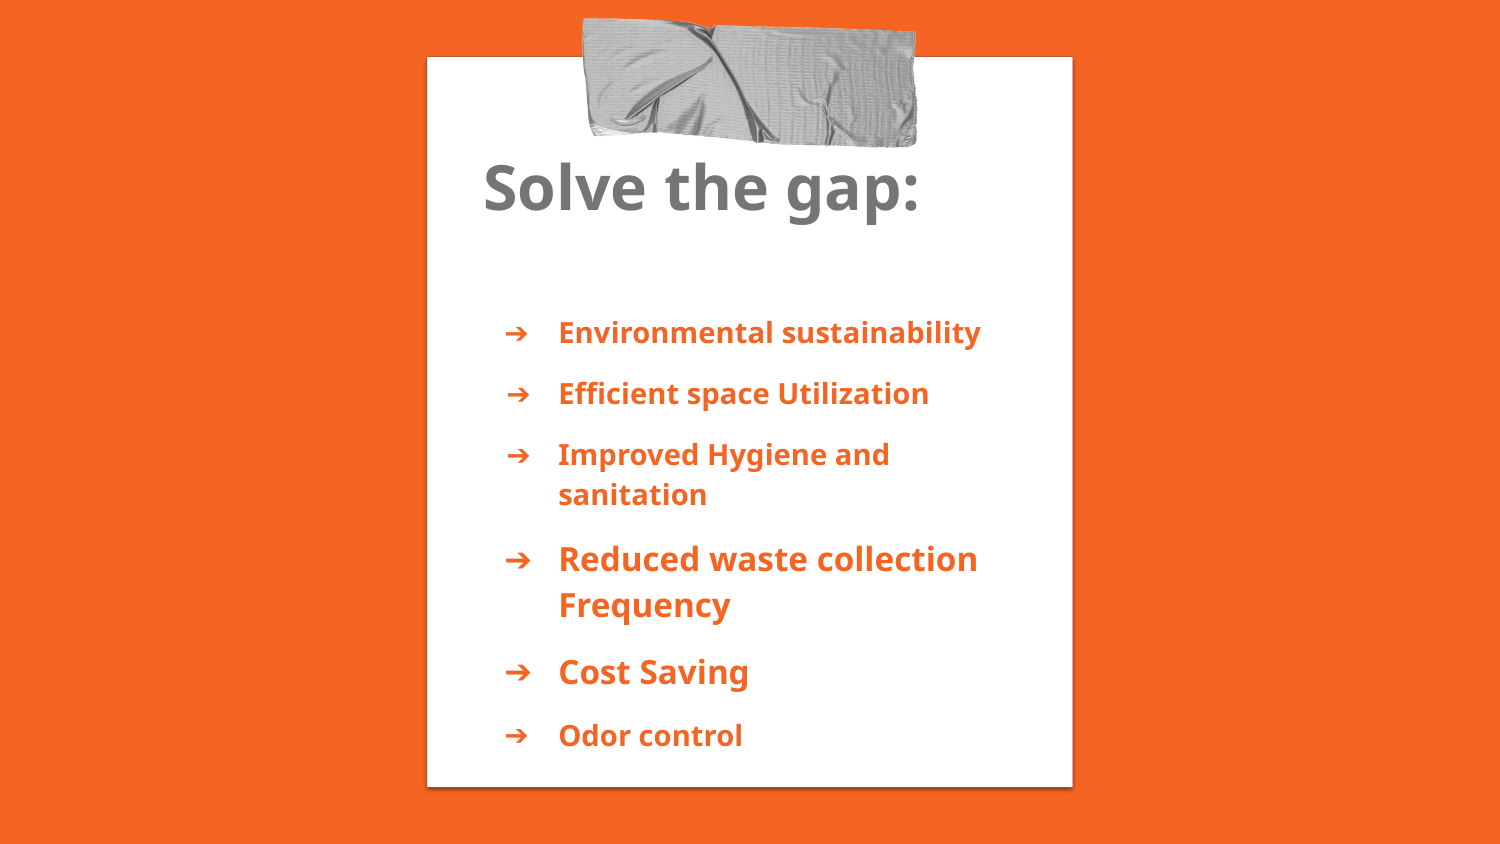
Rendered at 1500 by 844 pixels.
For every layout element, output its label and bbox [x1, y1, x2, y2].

picture [400, 16, 1100, 818]
